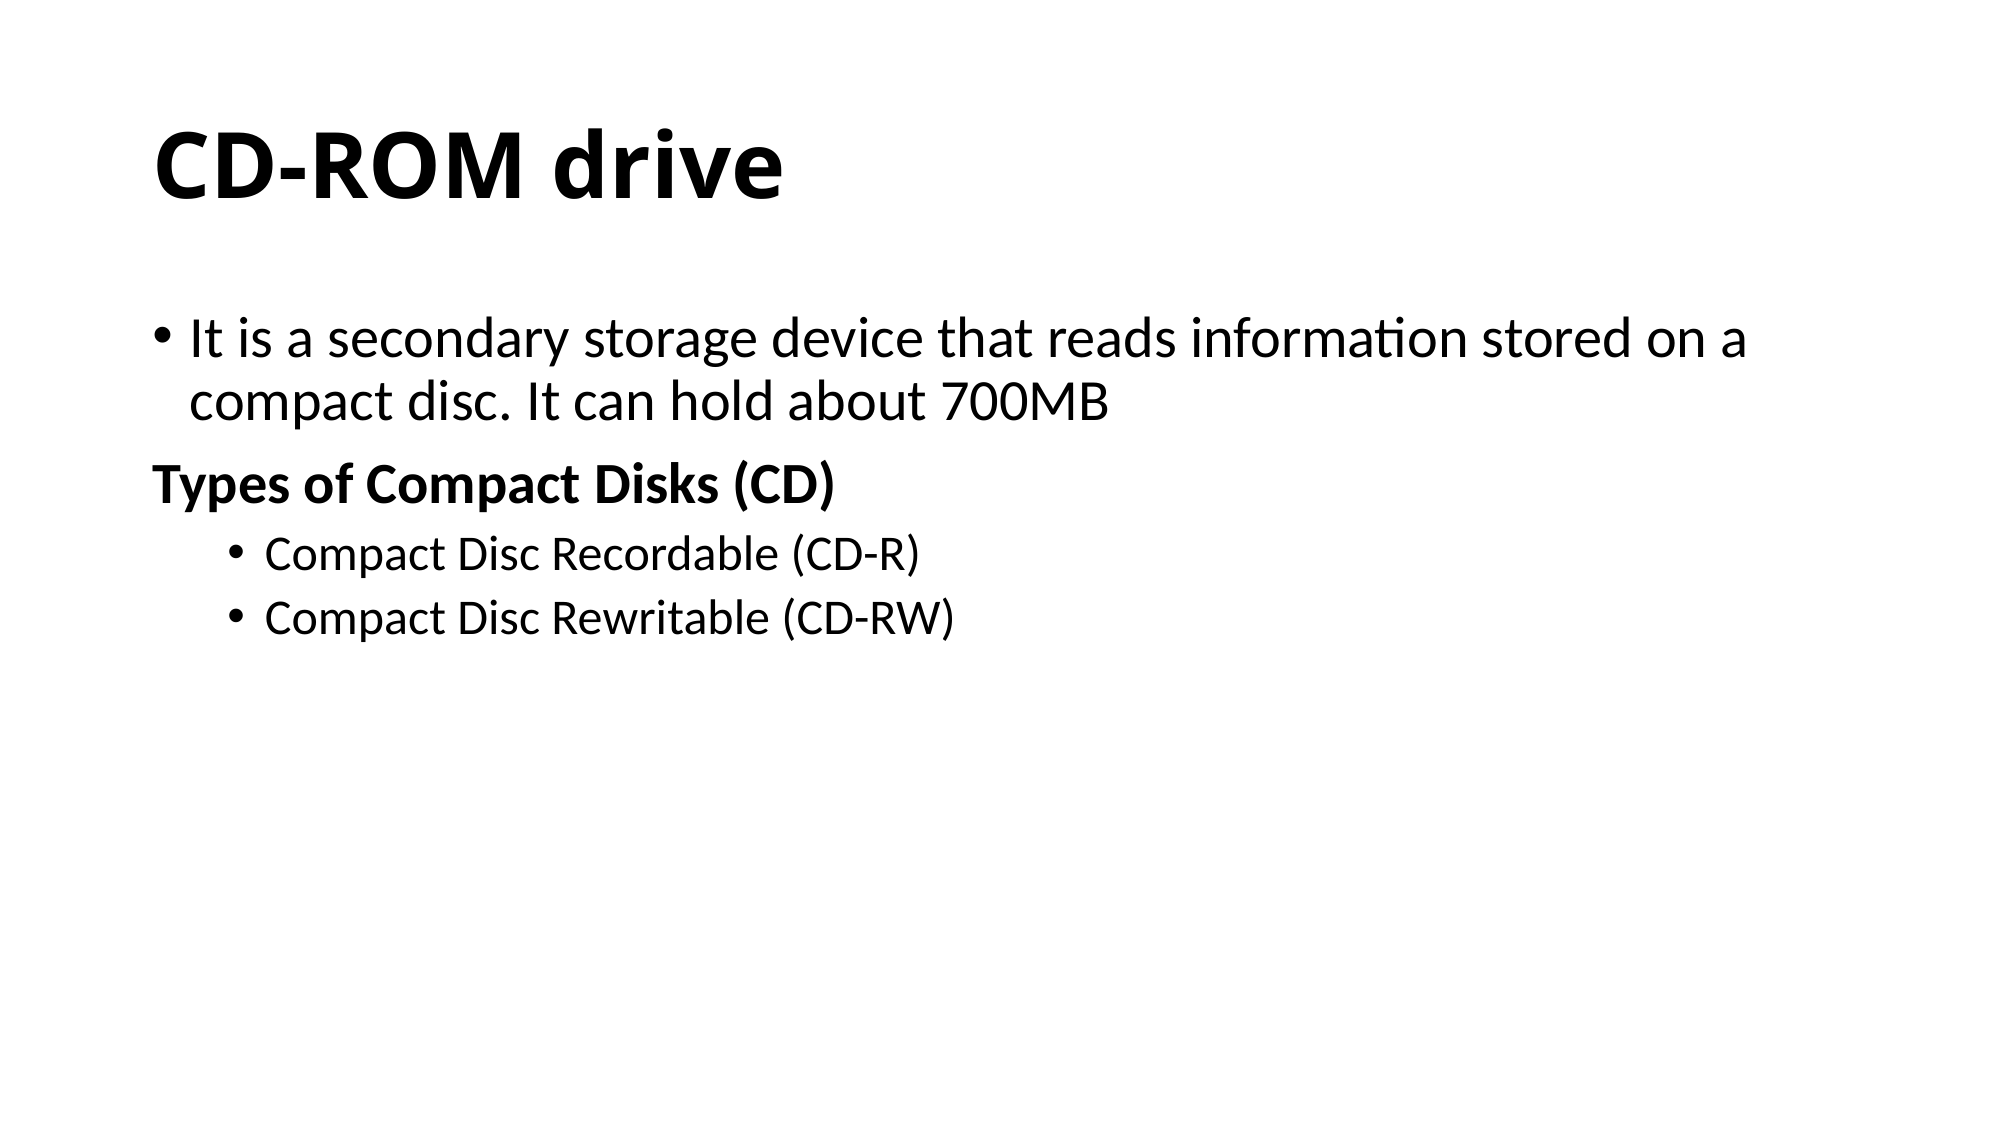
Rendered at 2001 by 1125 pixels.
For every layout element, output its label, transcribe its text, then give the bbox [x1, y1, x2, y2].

title CD-ROM drive [137, 59, 1863, 278]
list It is a secondary storage device that reads information stored on a compact disc. It can hold about 700MB Types of Compact Disks (CD) Compact Disc Recordable (CD-R) Compact Disc Rewritable (CD-RW) [137, 299, 1863, 1014]
